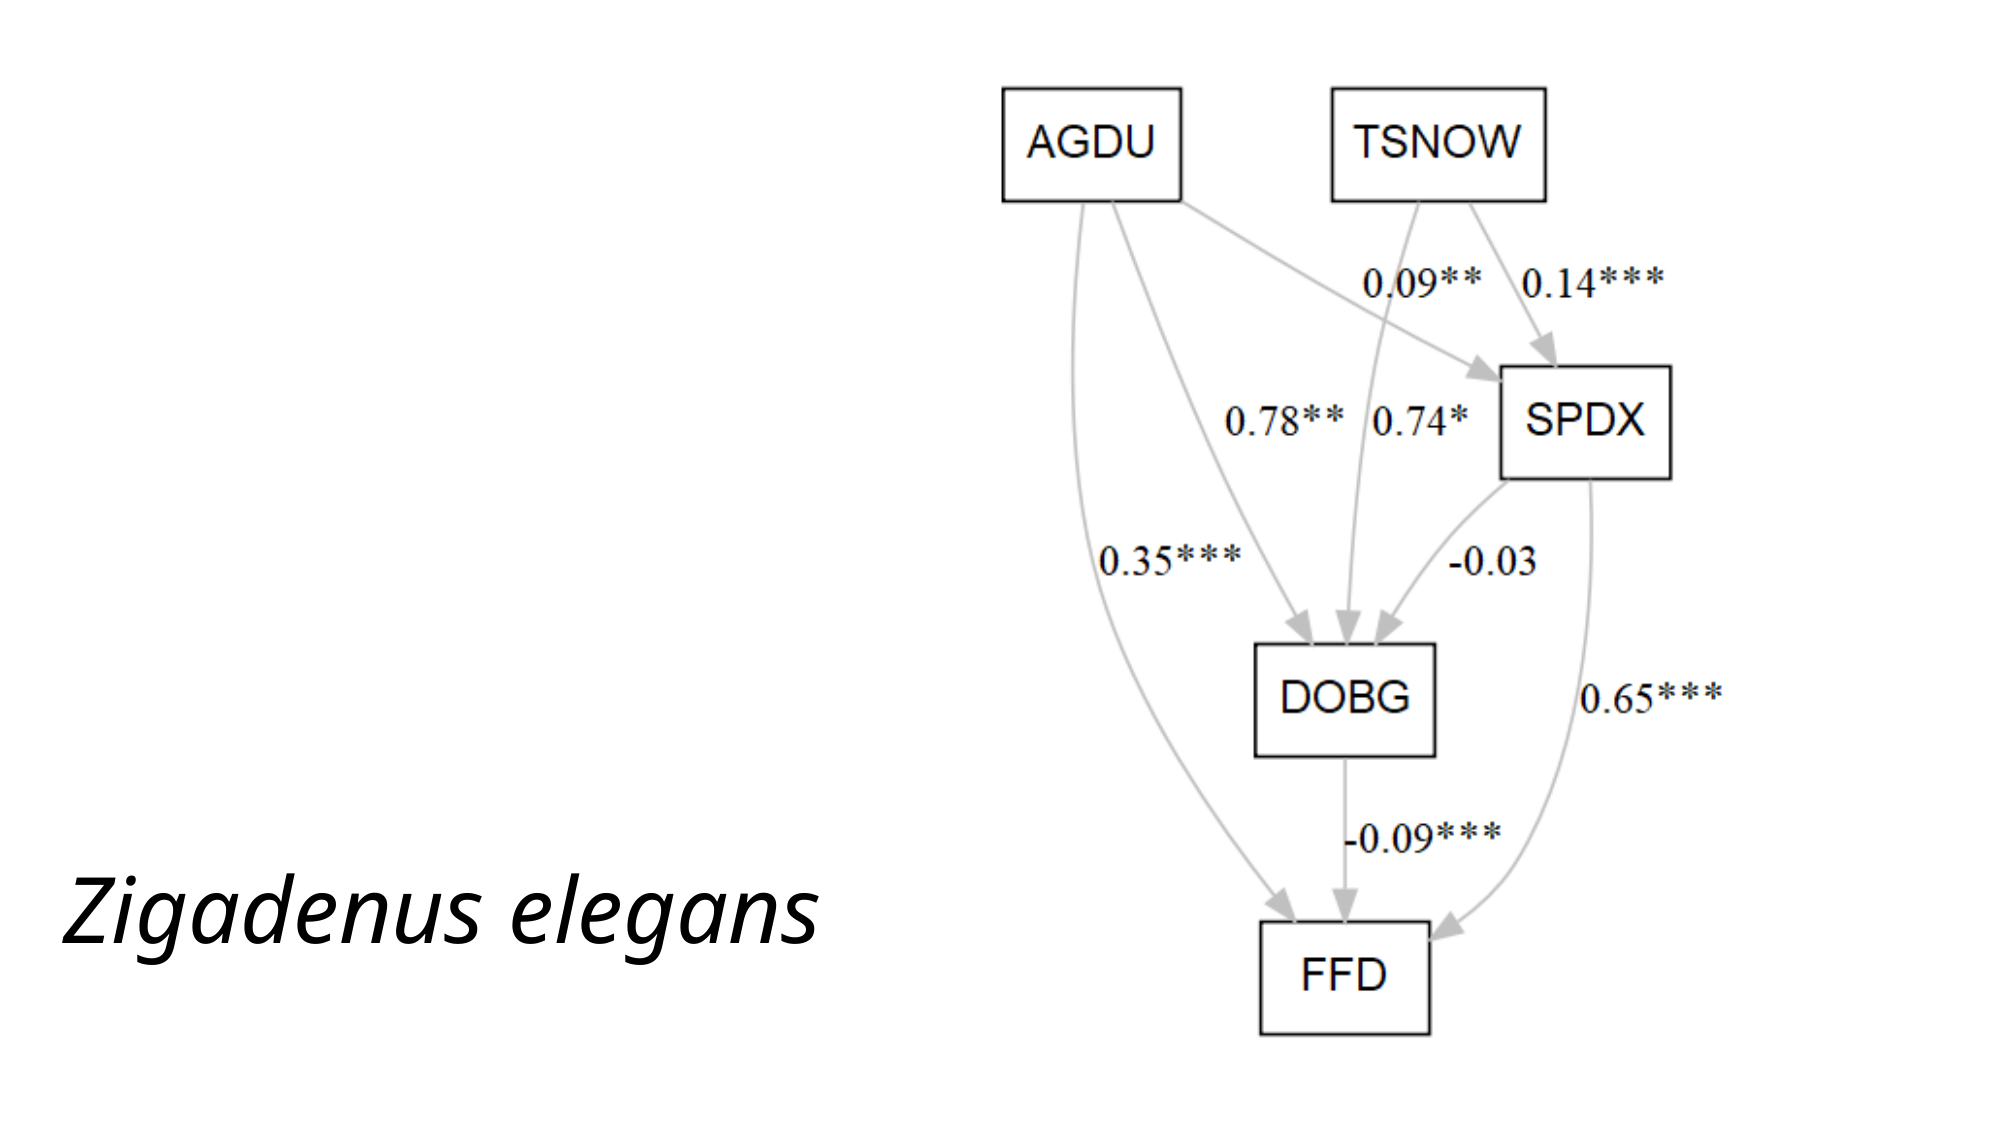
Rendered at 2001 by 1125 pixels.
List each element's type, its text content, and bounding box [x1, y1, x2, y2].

picture [925, 0, 1810, 1125]
title Zigadenus elegans [48, 805, 925, 1023]
